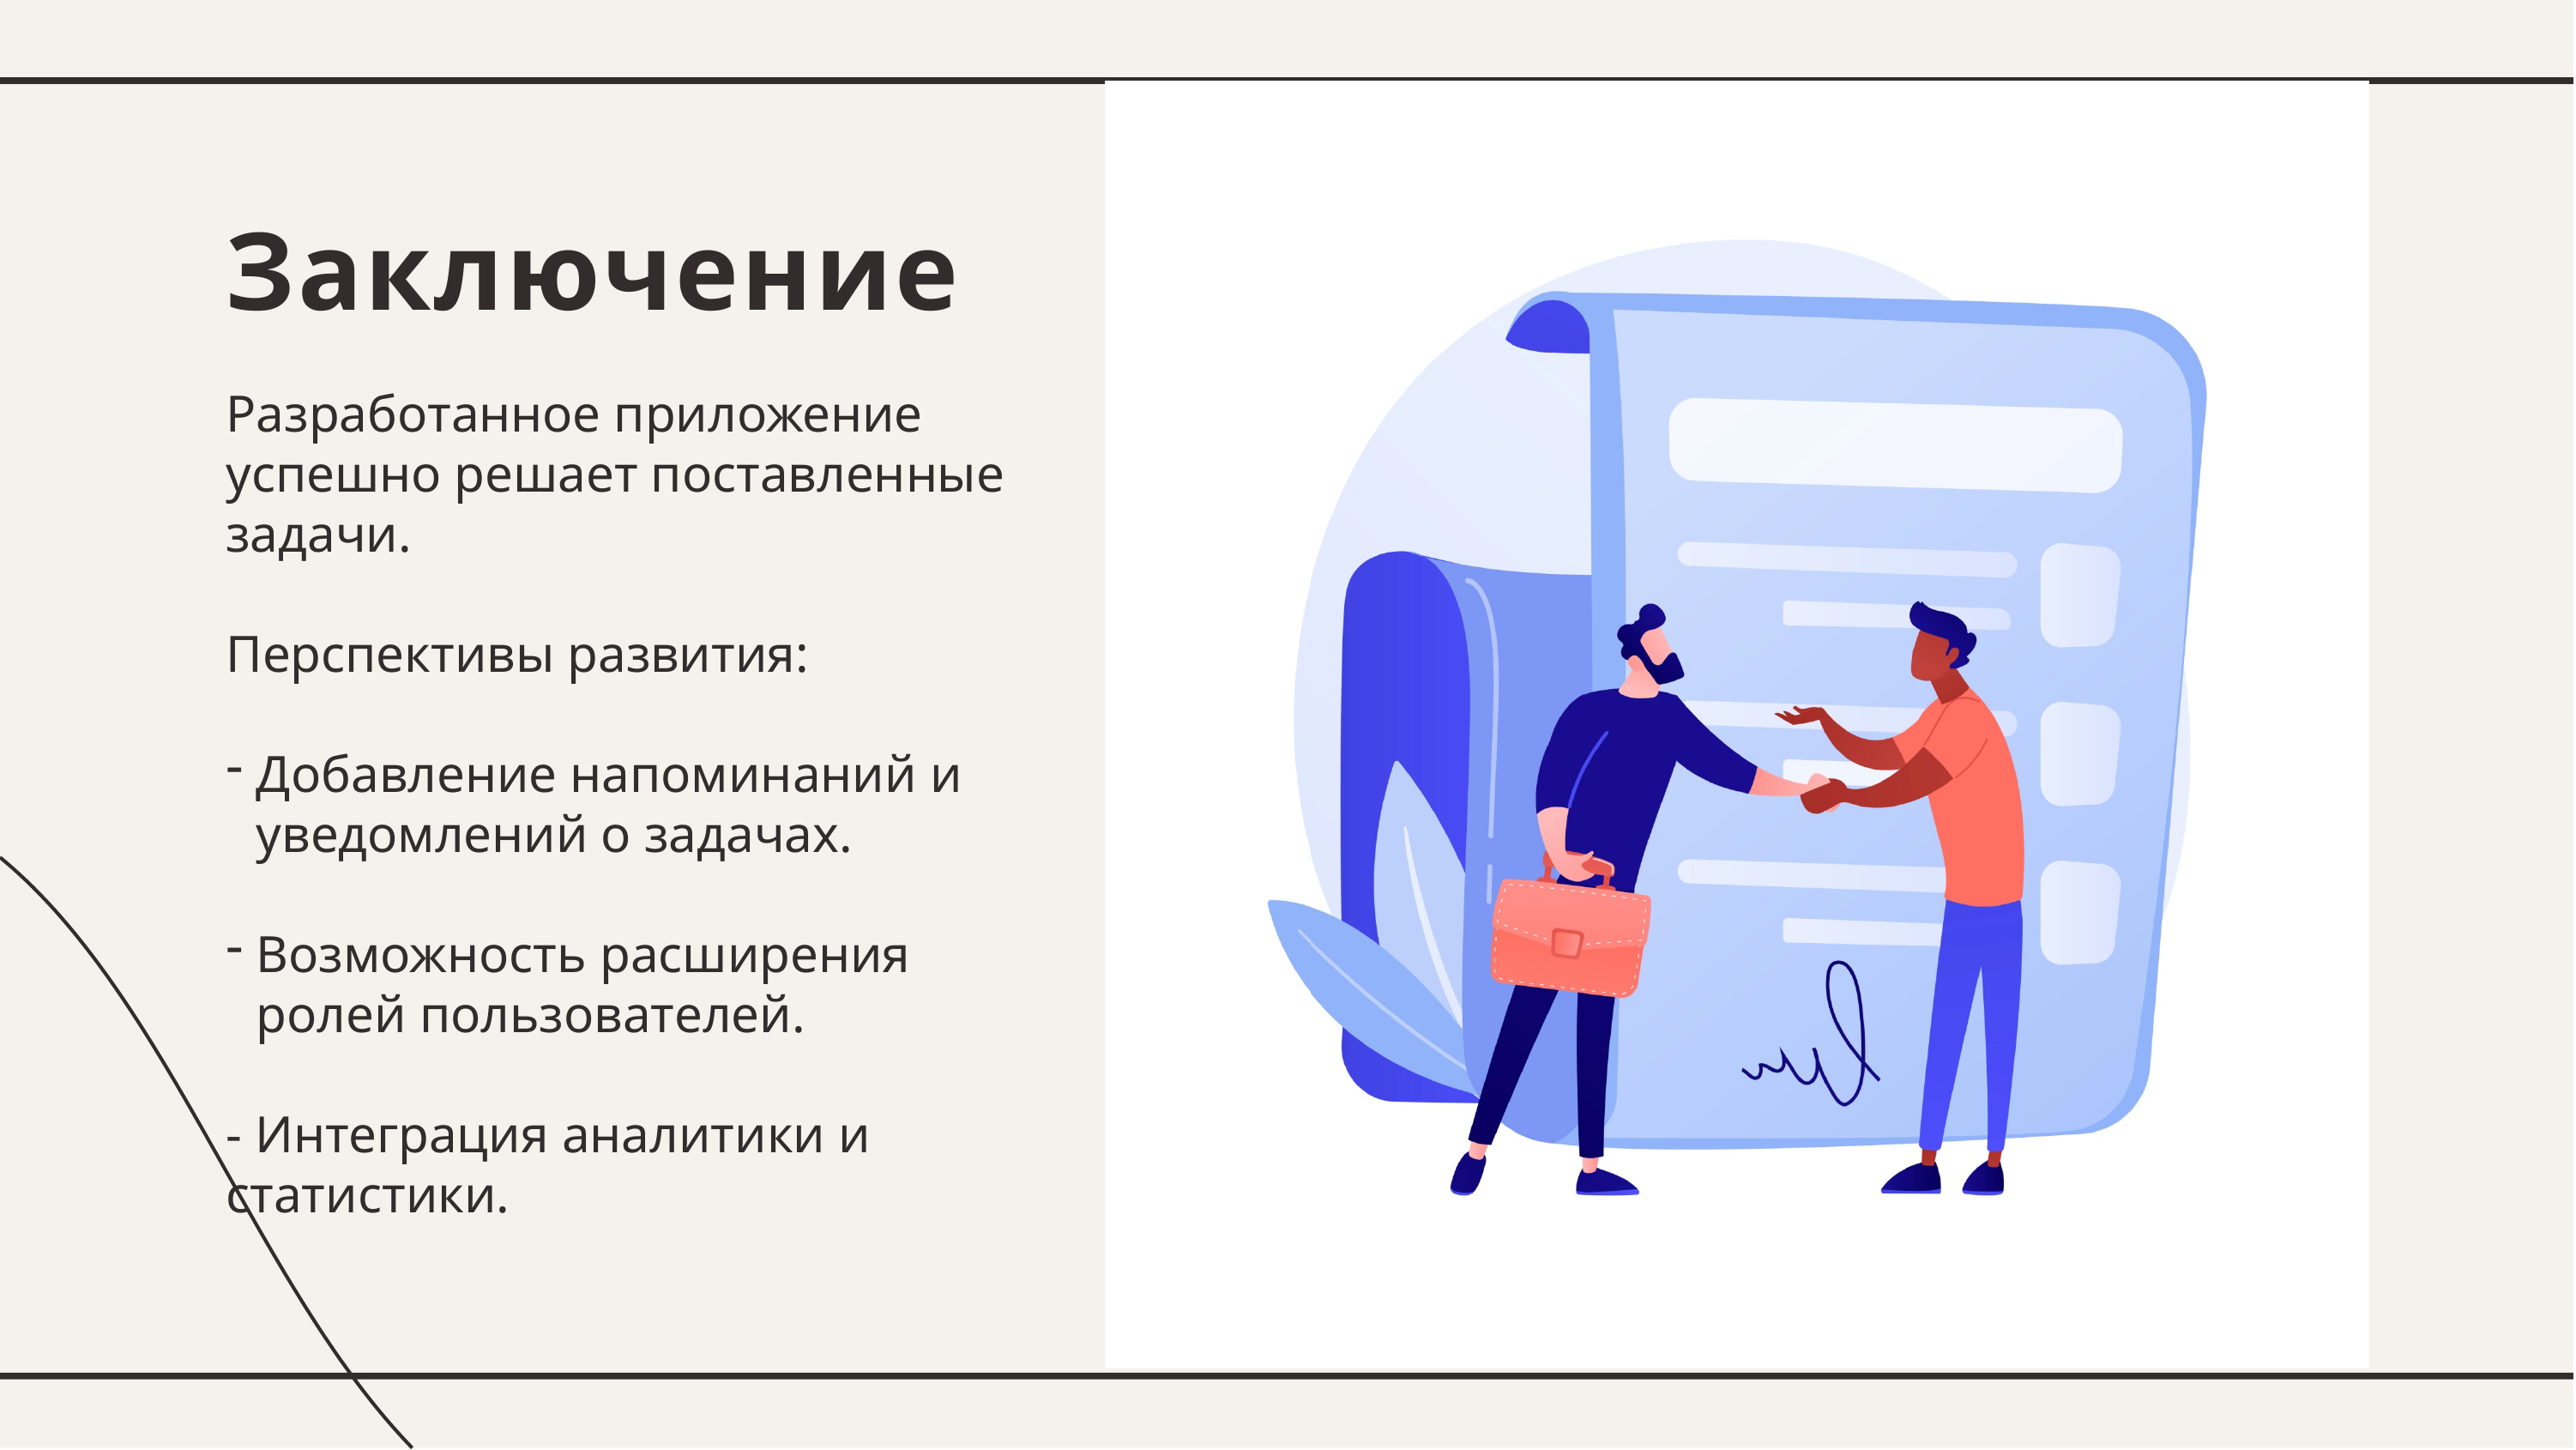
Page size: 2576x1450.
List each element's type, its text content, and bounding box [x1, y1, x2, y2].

text_box [0, 1372, 2573, 1380]
text_box [255, 1223, 359, 1372]
text_box [0, 857, 226, 1181]
text_box Разработанное приложение успешно решает поставленные задачи. Перспективы развития: Добавление напоминаний и уведомлений о задачах. Возможность расширения ролей пользователей. - Интеграция аналитики и статистики. [226, 445, 1064, 1223]
title Заключение [223, 201, 1100, 445]
picture [1105, 81, 2369, 1368]
text_box [0, 77, 2573, 84]
text_box [354, 1380, 413, 1448]
